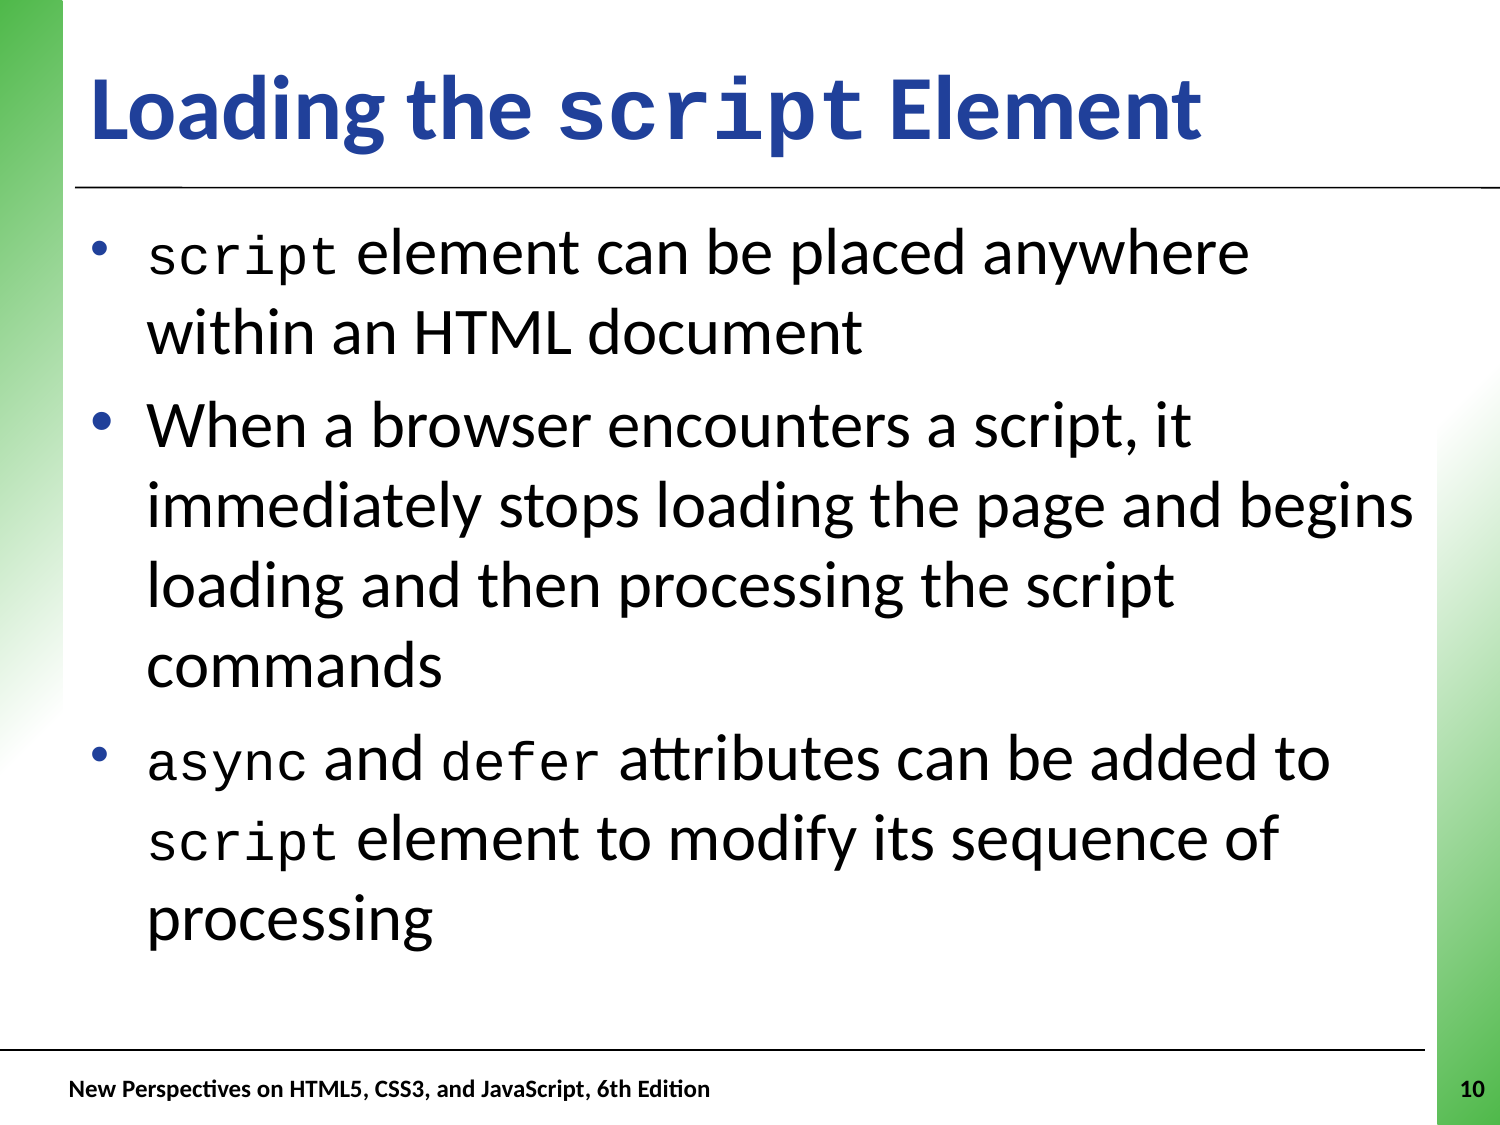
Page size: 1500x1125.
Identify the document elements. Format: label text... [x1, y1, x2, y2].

slide_number 10 [1412, 1050, 1500, 1125]
list script element can be placed anywhere within an HTML document When a browser encounters a script, it immediately stops loading the page and begins loading and then processing the script commands async and defer attributes can be added to script element to modify its sequence of processing [74, 199, 1438, 1006]
footer New Perspectives on HTML5, CSS3, and JavaScript, 6th Edition [48, 1050, 1399, 1125]
title Loading the script Element [74, 24, 1438, 181]
